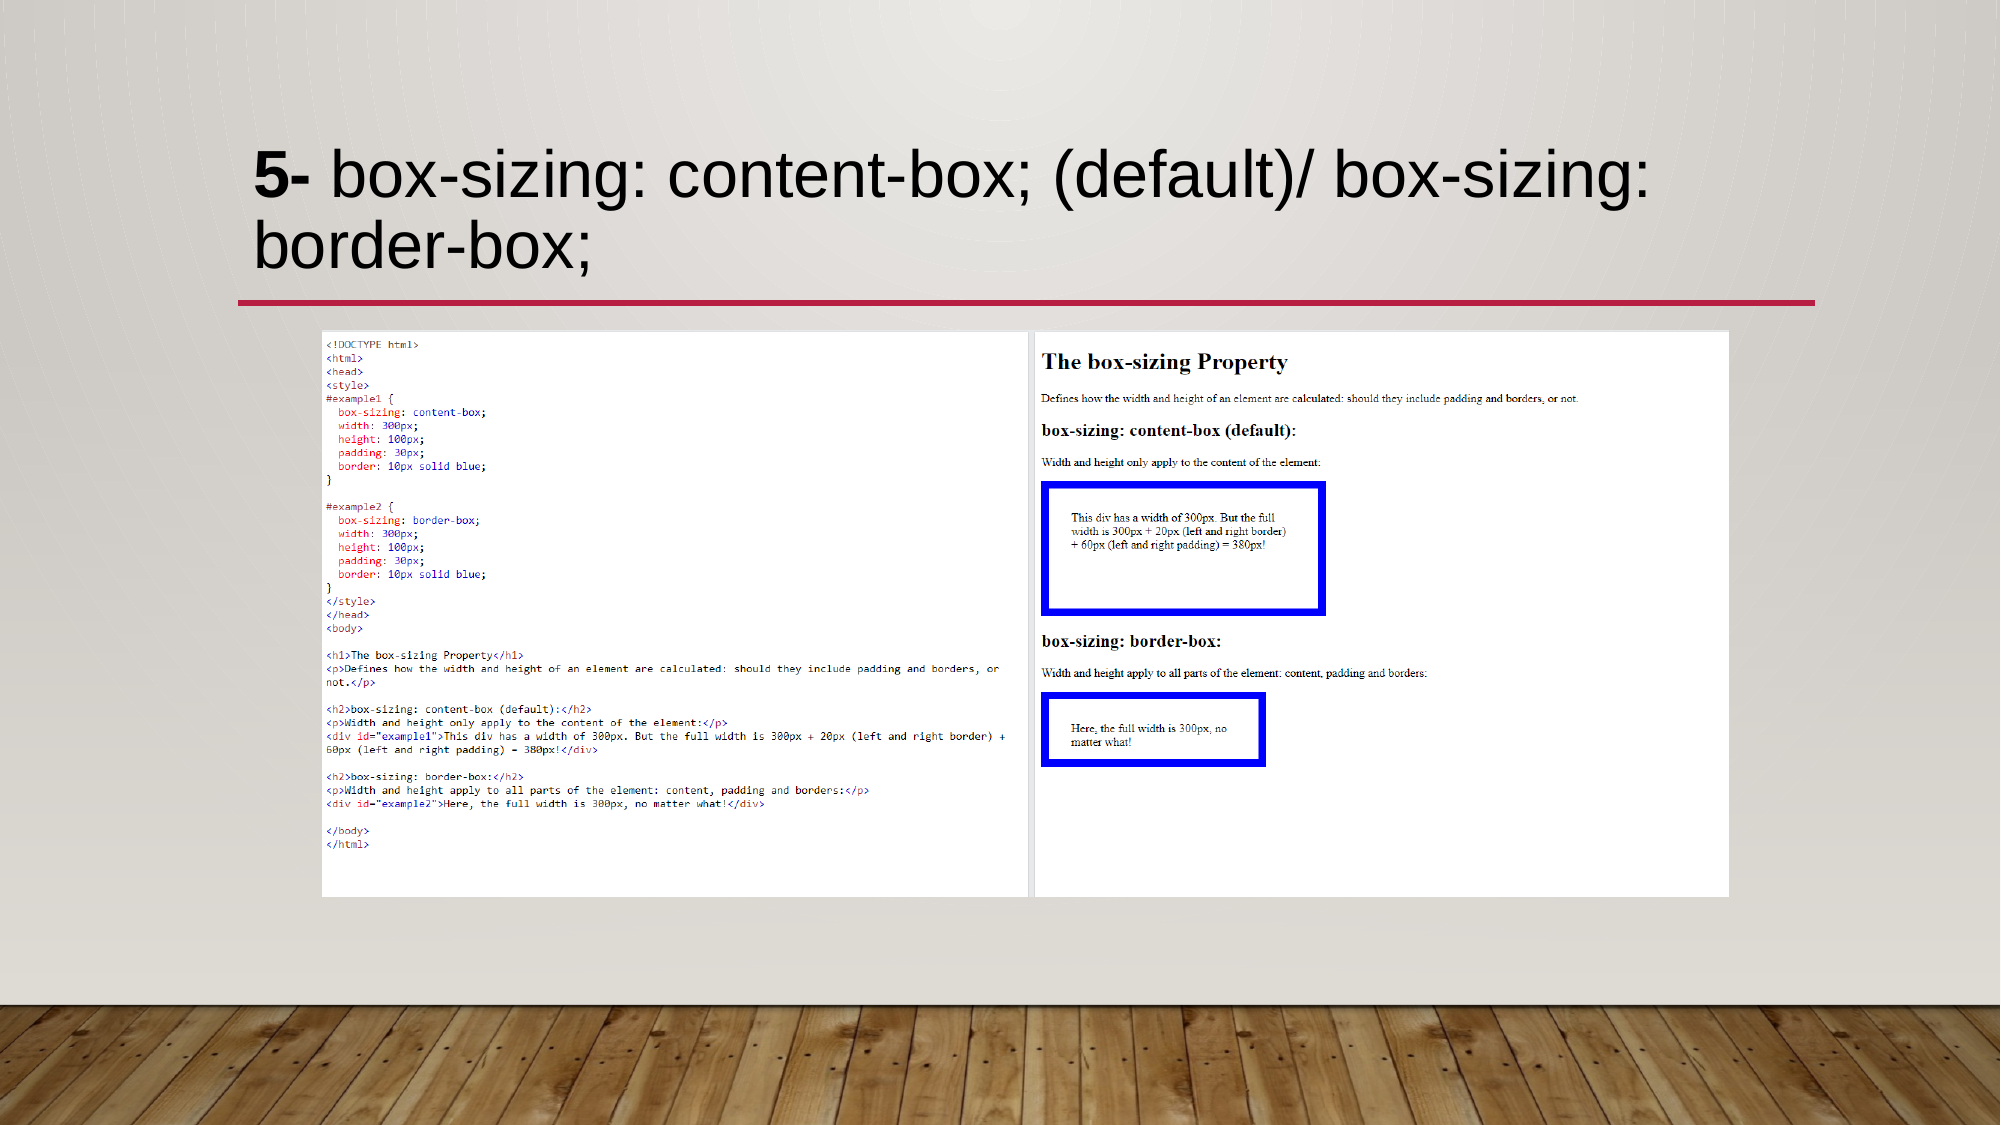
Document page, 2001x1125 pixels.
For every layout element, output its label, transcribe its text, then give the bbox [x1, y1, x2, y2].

title 5- box-sizing: content-box; (default)/ box-sizing: border-box; [238, 131, 1814, 305]
picture [0, 1005, 2000, 1125]
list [322, 330, 1730, 897]
